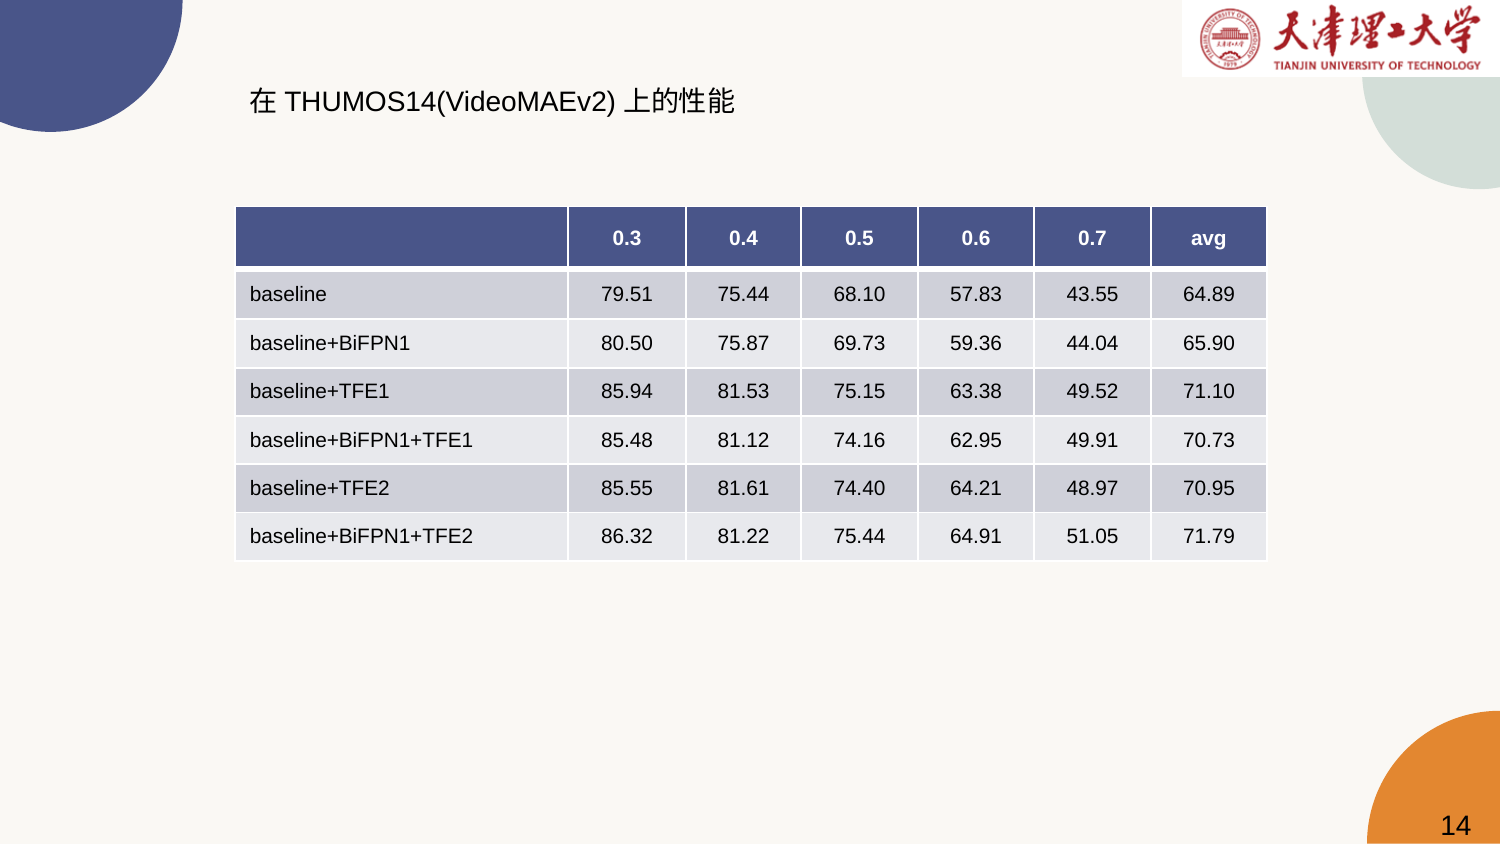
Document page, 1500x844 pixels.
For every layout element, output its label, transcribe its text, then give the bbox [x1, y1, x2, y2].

table_header 0.4 [687, 207, 800, 266]
table_cell 74.16 [802, 417, 917, 463]
text_box 14 [1425, 800, 1494, 844]
table_header 0.3 [569, 207, 685, 266]
table_cell 81.22 [687, 513, 800, 560]
table_cell 44.04 [1035, 320, 1150, 367]
table_cell baseline+TFE1 [236, 369, 567, 415]
table_cell 48.97 [1035, 465, 1150, 512]
table_cell 57.83 [919, 272, 1033, 318]
table_cell 85.55 [569, 465, 685, 512]
table_cell 75.44 [802, 513, 917, 560]
table_cell 86.32 [569, 513, 685, 560]
table_cell 43.55 [1035, 272, 1150, 318]
table_cell 71.79 [1152, 513, 1266, 560]
table_cell 64.21 [919, 465, 1033, 512]
table_cell baseline+BiFPN1+TFE2 [236, 513, 567, 560]
table_cell 85.94 [569, 369, 685, 415]
table_header avg [1152, 207, 1266, 266]
table_cell 59.36 [919, 320, 1033, 367]
table_cell 81.61 [687, 465, 800, 512]
table_cell 64.89 [1152, 272, 1266, 318]
table_cell 85.48 [569, 417, 685, 463]
table_cell 81.12 [687, 417, 800, 463]
table_header [236, 207, 567, 266]
table_cell 70.95 [1152, 465, 1266, 512]
table_cell 63.38 [919, 369, 1033, 415]
table_cell 81.53 [687, 369, 800, 415]
table_cell 62.95 [919, 417, 1033, 463]
picture [1182, 0, 1500, 77]
table_cell 51.05 [1035, 513, 1150, 560]
table_cell 79.51 [569, 272, 685, 318]
table_cell 80.50 [569, 320, 685, 367]
table_cell 69.73 [802, 320, 917, 367]
table_cell 65.90 [1152, 320, 1266, 367]
table_cell 75.15 [802, 369, 917, 415]
table_cell 70.73 [1152, 417, 1266, 463]
table_cell 74.40 [802, 465, 917, 512]
table_cell 64.91 [919, 513, 1033, 560]
text_box 在THUMOS14(VideoMAEv2)上的性能 [234, 76, 776, 125]
table_header 0.6 [919, 207, 1033, 266]
table_cell baseline+BiFPN1 [236, 320, 567, 367]
table_cell baseline+BiFPN1+TFE1 [236, 417, 567, 463]
table_header 0.7 [1035, 207, 1150, 266]
table_cell 49.52 [1035, 369, 1150, 415]
table_header 0.5 [802, 207, 917, 266]
table_cell 49.91 [1035, 417, 1150, 463]
table_cell 75.87 [687, 320, 800, 367]
table_cell baseline [236, 272, 567, 318]
table_cell baseline+TFE2 [236, 465, 567, 512]
table_cell 71.10 [1152, 369, 1266, 415]
table_cell 68.10 [802, 272, 917, 318]
table_cell 75.44 [687, 272, 800, 318]
